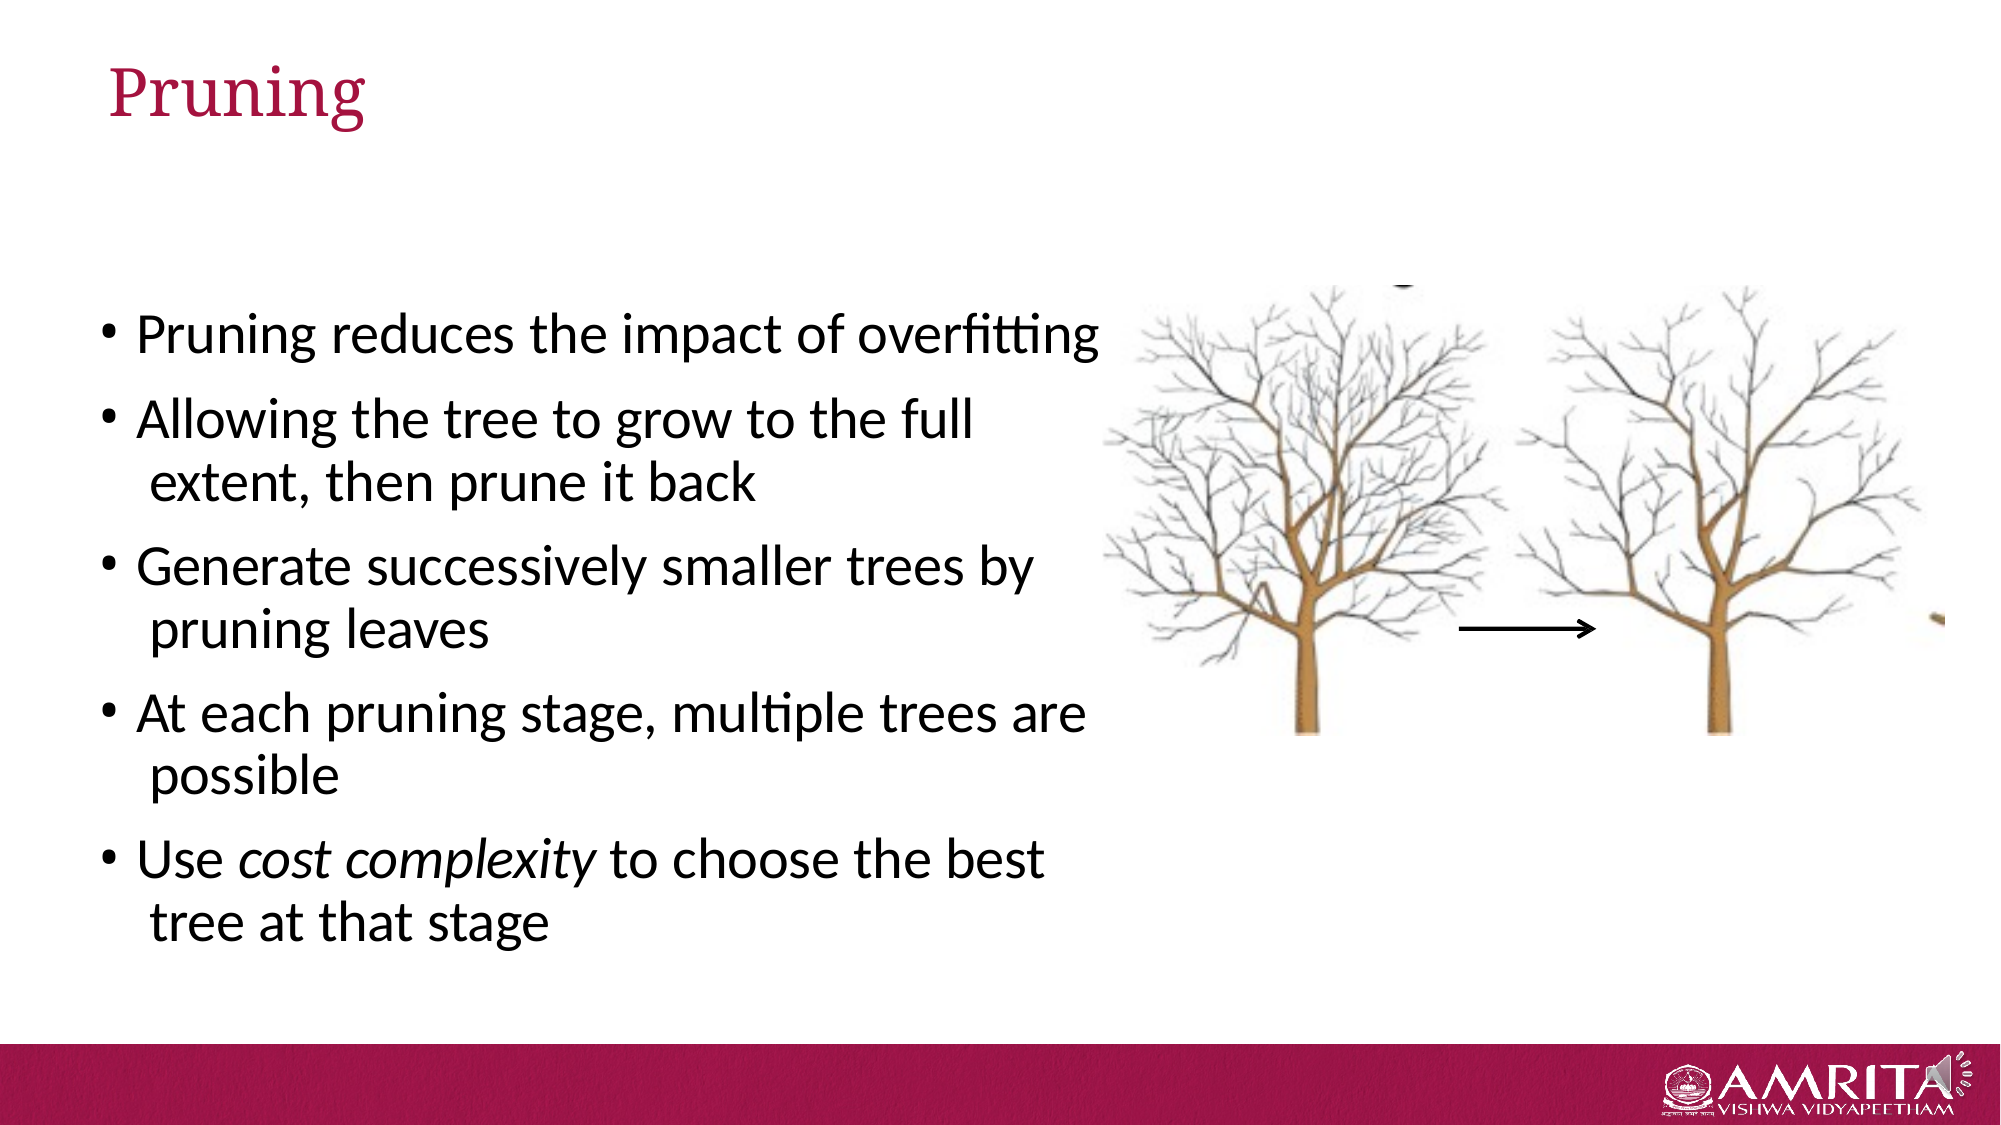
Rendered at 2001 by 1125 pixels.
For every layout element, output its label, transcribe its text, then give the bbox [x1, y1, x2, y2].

title Pruning [93, 57, 1933, 134]
picture [0, 1044, 2001, 1125]
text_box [1102, 285, 1945, 736]
text_box Pruning reduces the impact of overfitting Allowing the tree to grow to the full extent, then prune it back Generate successively smaller trees by pruning leaves At each pruning stage, multiple trees are possible Use cost complexity to choose the best tree at that stage [96, 279, 1111, 954]
